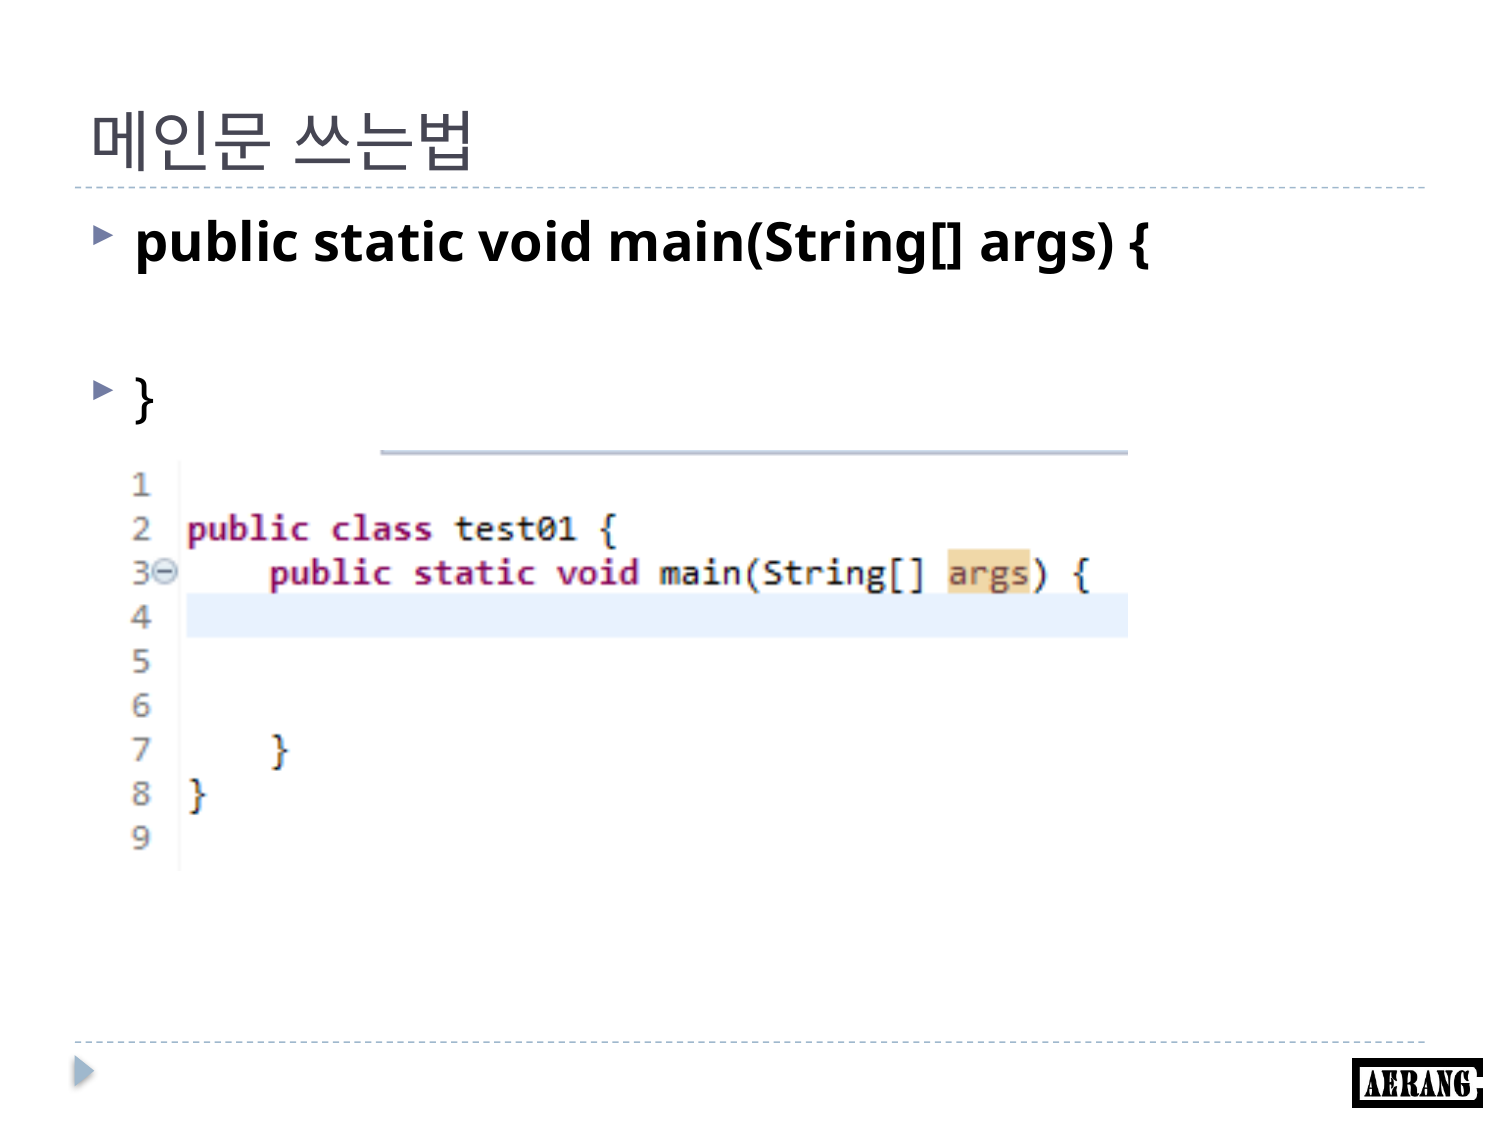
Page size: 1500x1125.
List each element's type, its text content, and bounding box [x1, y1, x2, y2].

list public static void main(String[] args) { } [75, 200, 1425, 1010]
picture [123, 450, 1129, 871]
title 메인문 쓰는법 [75, 24, 1425, 188]
picture [1352, 1058, 1483, 1108]
